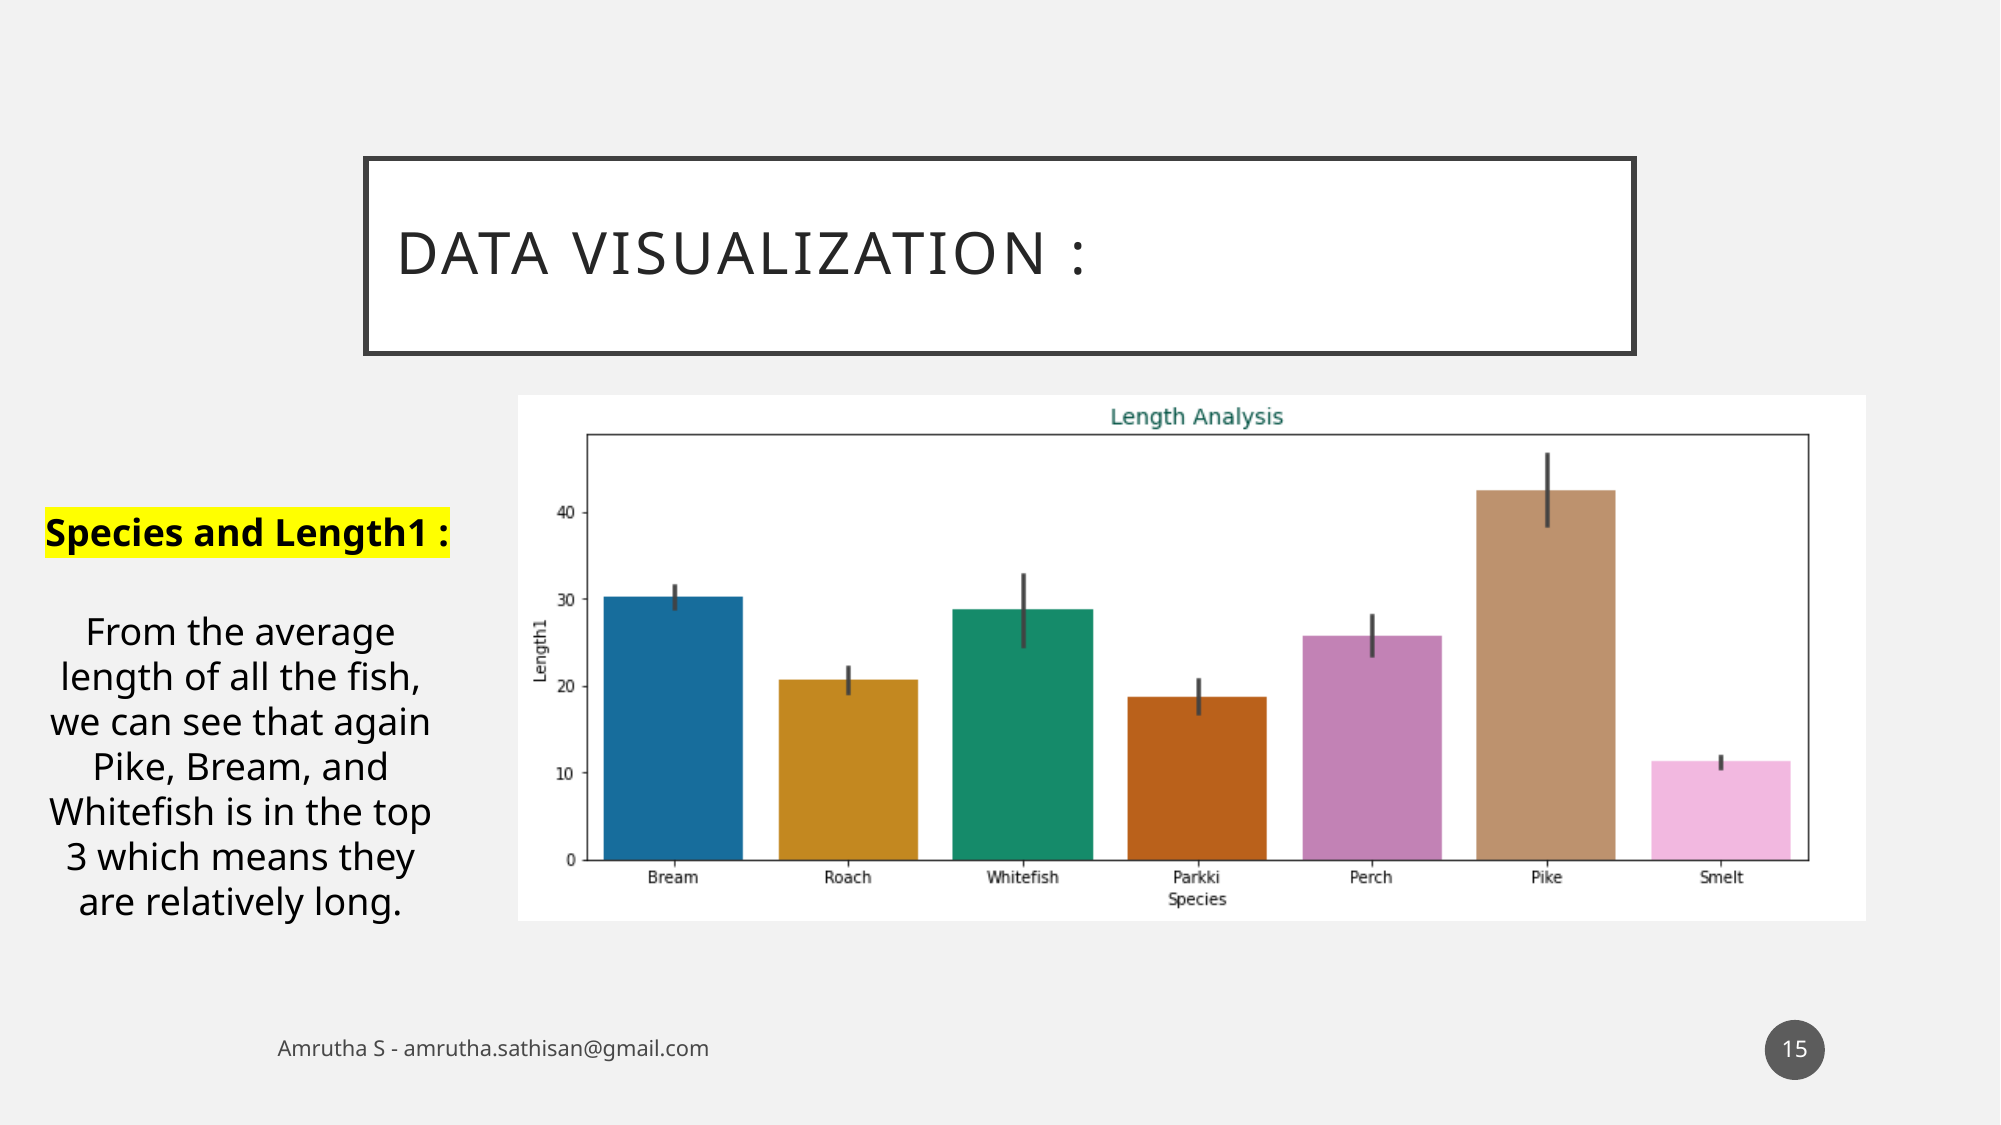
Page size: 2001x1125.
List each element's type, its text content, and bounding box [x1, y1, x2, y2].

picture [518, 395, 1866, 921]
title DATA VISUALIZATION : [363, 156, 1637, 356]
text_box From the average length of all the fish, we can see that again Pike, Bream, and Whitefish is in the top 3 which means they are relatively long. [34, 600, 448, 930]
text_box Species and Length1 : [30, 501, 504, 562]
slide_number 15 [1764, 1019, 1825, 1080]
footer Amrutha S - amrutha.sathisan@gmail.com [262, 1023, 1231, 1076]
